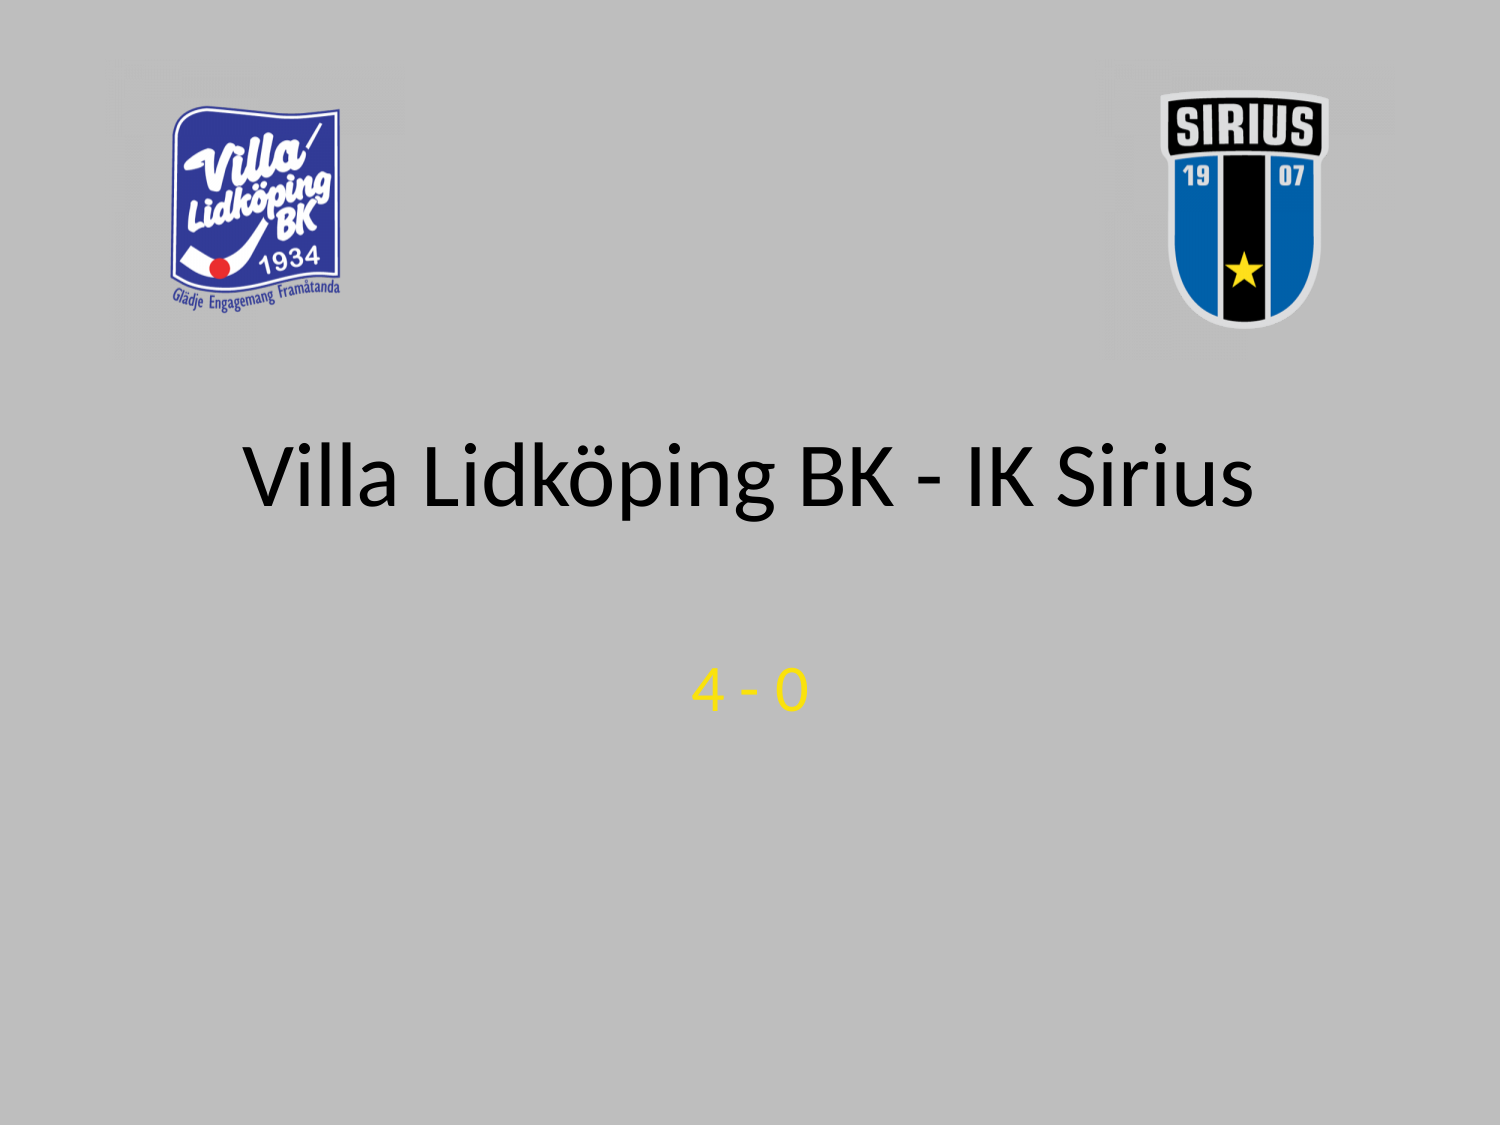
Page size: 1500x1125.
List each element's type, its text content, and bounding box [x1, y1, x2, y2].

title Villa Lidköping BK - IK Sirius [112, 349, 1388, 591]
subtitle 4 - 0 [225, 637, 1275, 925]
picture [104, 59, 406, 361]
picture [1094, 59, 1396, 361]
